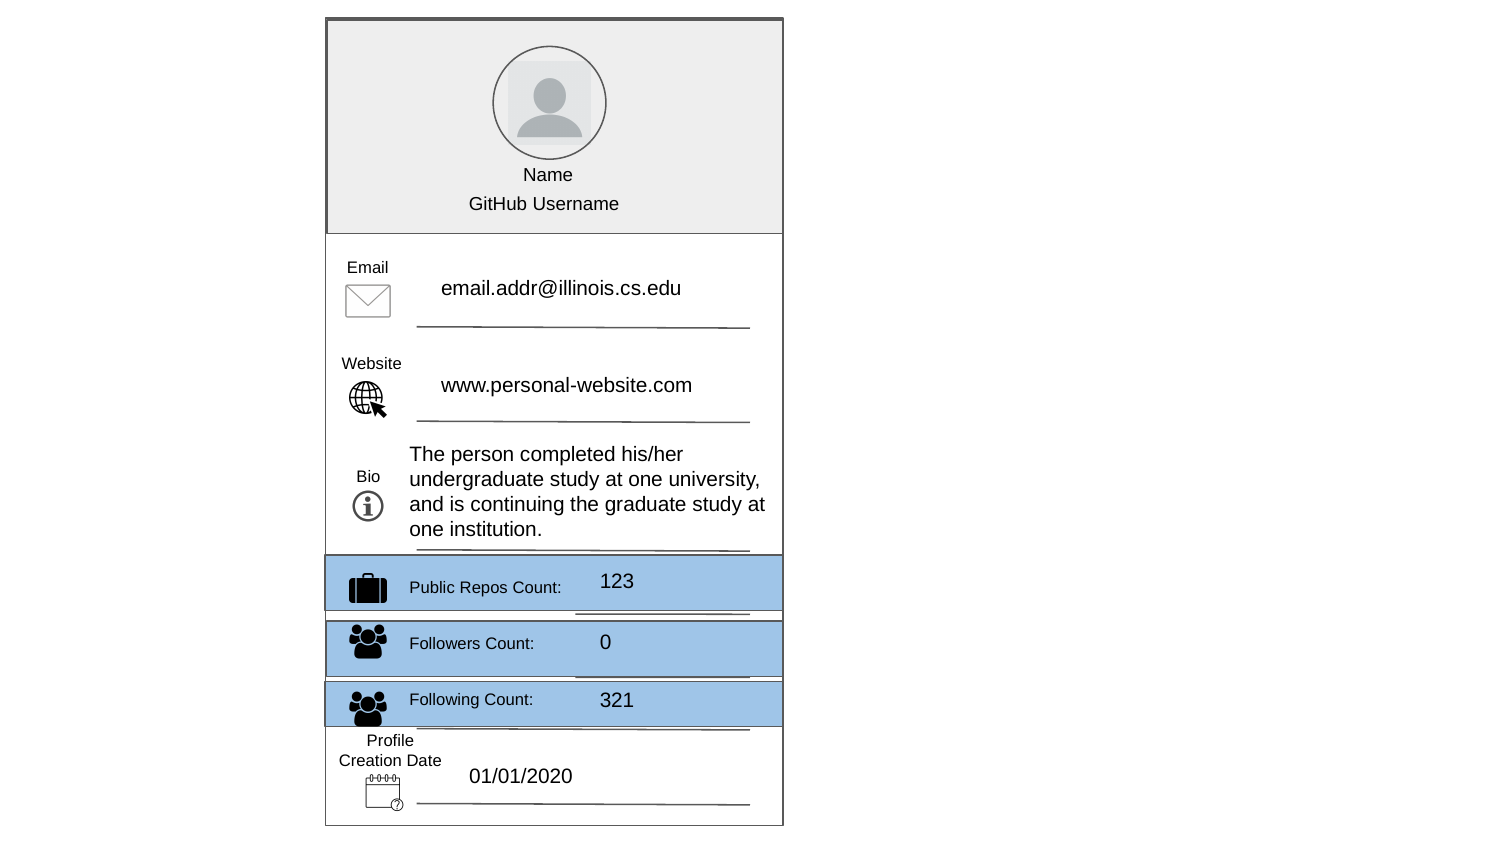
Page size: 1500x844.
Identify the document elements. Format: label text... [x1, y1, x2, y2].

picture [349, 690, 387, 728]
picture [349, 487, 387, 525]
text_box [325, 18, 784, 826]
picture [507, 61, 592, 145]
text_box Website [326, 342, 455, 383]
picture [341, 274, 395, 328]
picture [349, 381, 387, 419]
text_box Profile Creation Date [317, 714, 463, 785]
text_box Followers Count: [394, 623, 557, 664]
text_box 321 [584, 685, 722, 724]
text_box Following Count: [394, 678, 557, 719]
text_box [493, 72, 502, 133]
text_box Public Repos Count: [394, 567, 585, 608]
picture [349, 573, 387, 604]
text_box email.addr@illinois.cs.edu [426, 262, 882, 313]
picture [349, 622, 387, 661]
text_box Email [331, 246, 460, 287]
text_box Bio [341, 455, 394, 496]
text_box [514, 46, 586, 59]
text_box 0 [584, 623, 722, 667]
text_box Name [508, 151, 601, 180]
text_box [596, 70, 606, 135]
text_box www.personal-website.com [426, 359, 882, 410]
text_box 123 [584, 561, 722, 605]
picture [361, 769, 407, 815]
text_box GitHub Username [453, 180, 656, 226]
text_box The person completed his/her undergraduate study at one university, and is continuing the graduate study at one institution. [394, 425, 794, 556]
text_box 01/01/2020 [454, 750, 656, 801]
